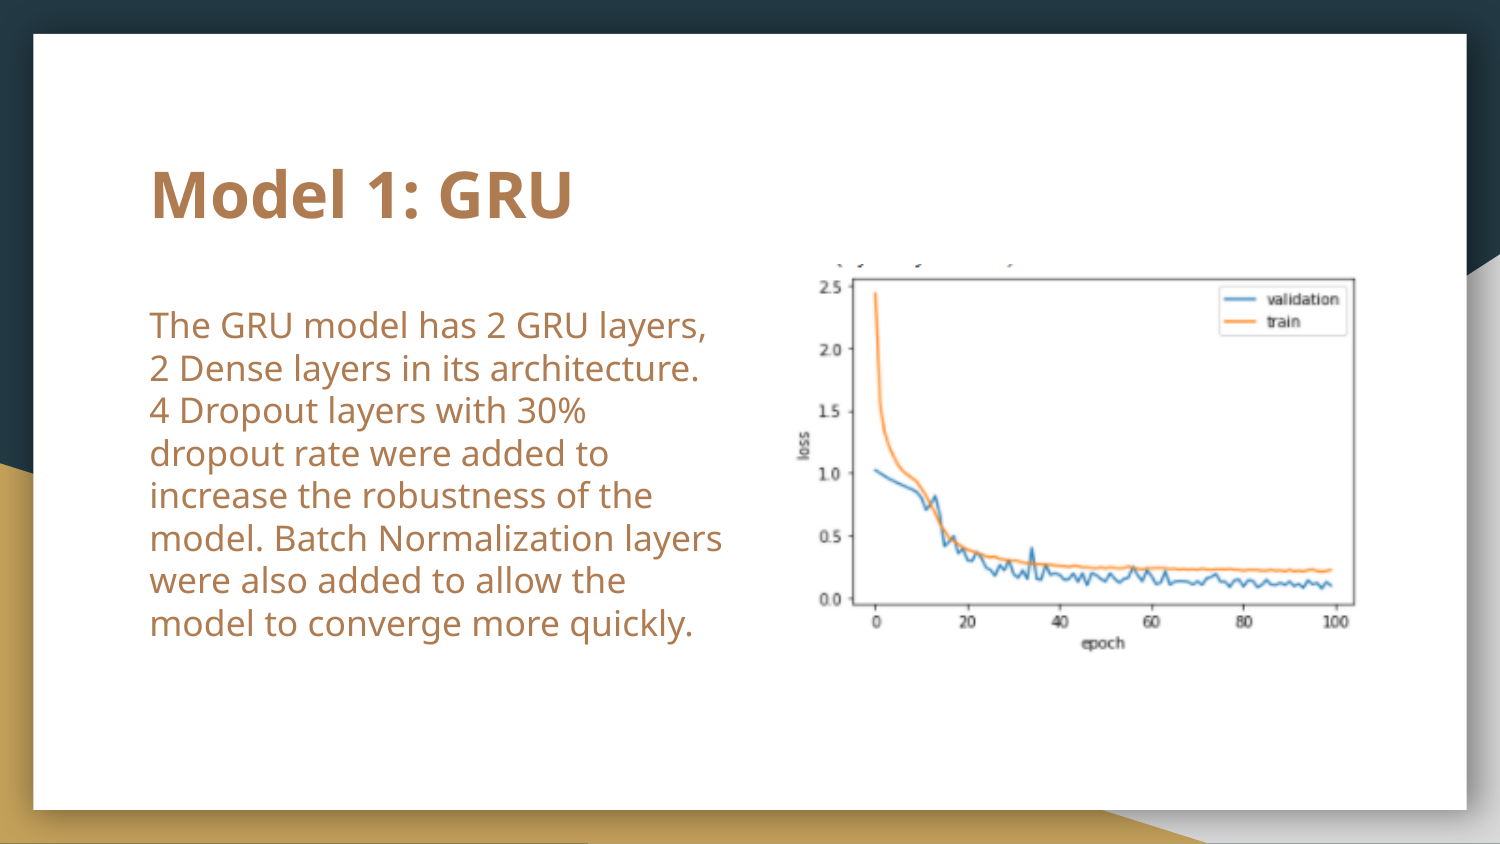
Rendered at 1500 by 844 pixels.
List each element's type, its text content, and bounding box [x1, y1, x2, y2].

title Model 1: GRU [134, 138, 1366, 296]
picture [787, 264, 1374, 674]
list The GRU model has 2 GRU layers, 2 Dense layers in its architecture. 4 Dropout layers with 30% dropout rate were added to increase the robustness of the model. Batch Normalization layers were also added to allow the model to converge more quickly. [134, 243, 739, 729]
